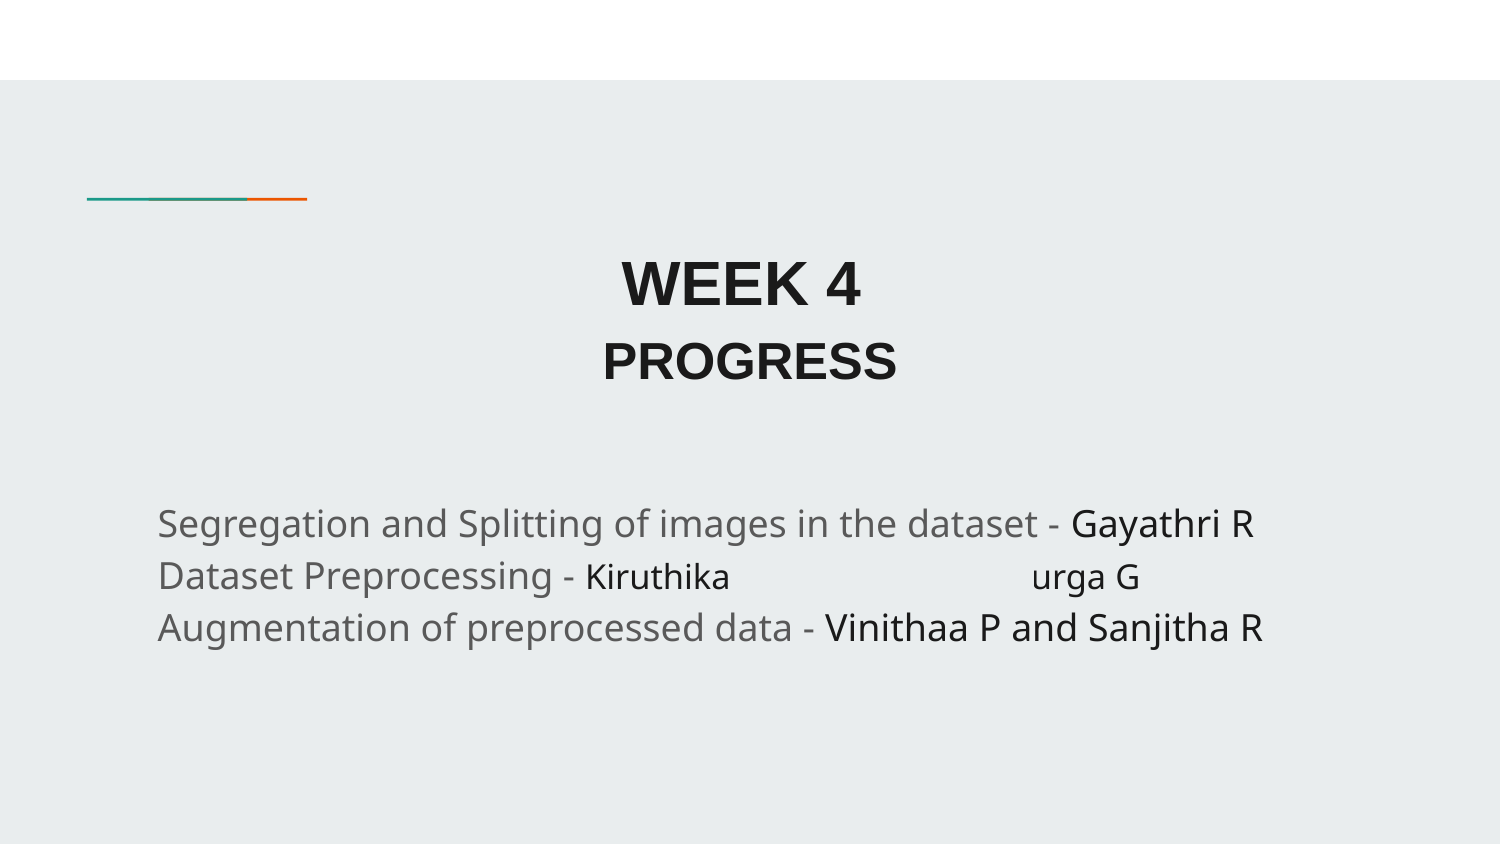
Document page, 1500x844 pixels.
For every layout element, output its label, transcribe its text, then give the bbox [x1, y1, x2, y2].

title WEEK 4 PROGRESS [119, 216, 1381, 490]
text_box [716, 547, 1500, 831]
subtitle Segregation and Splitting of images in the dataset - Gayathri R Dataset Preprocessing - Kiruthika Sermadurai and Durga G Augmentation of preprocessed data - Vinithaa P and Sanjitha R [142, 478, 1404, 797]
